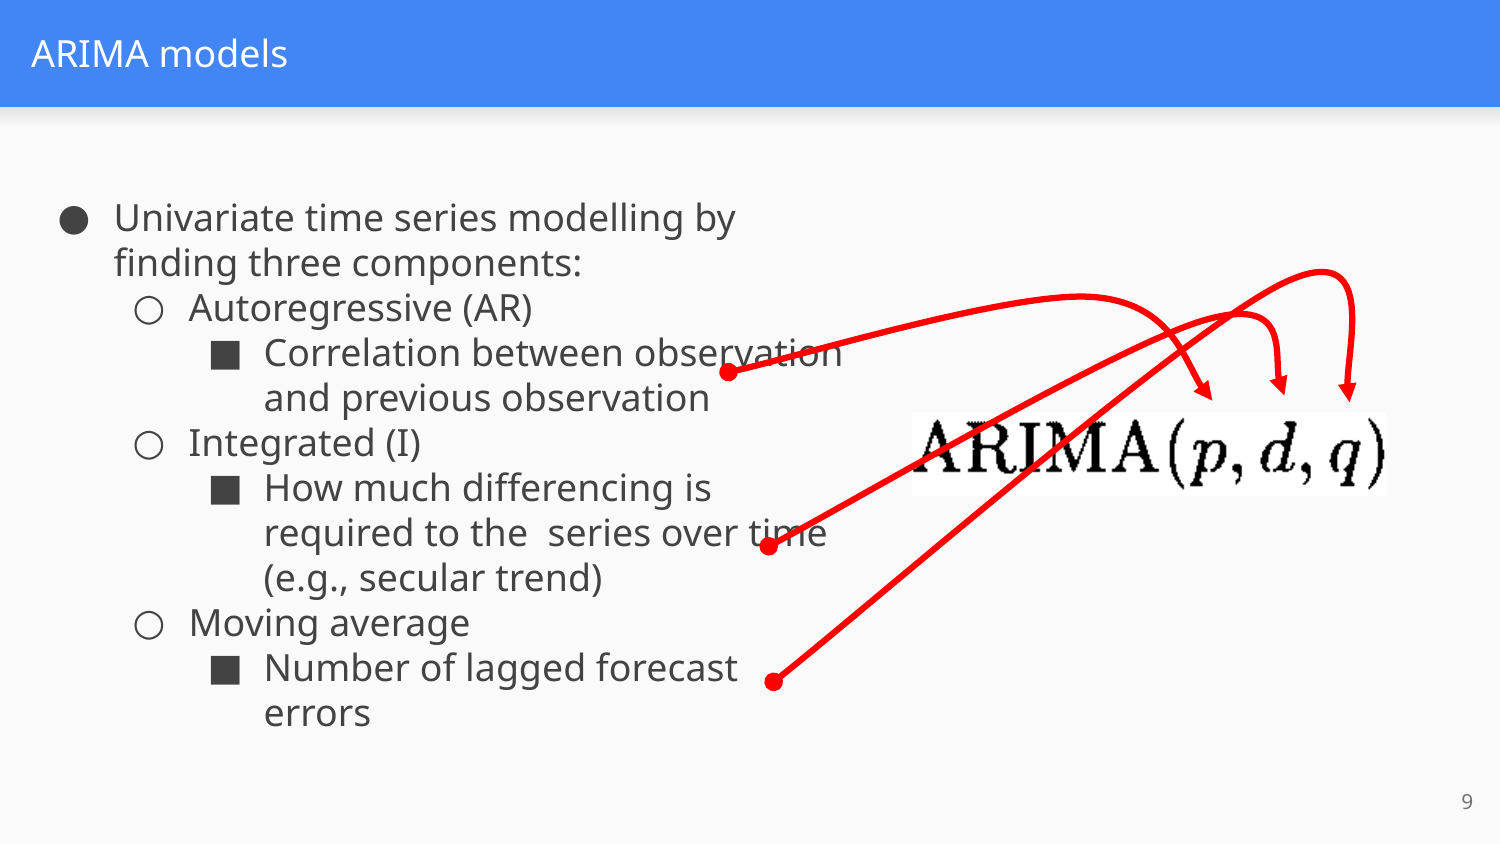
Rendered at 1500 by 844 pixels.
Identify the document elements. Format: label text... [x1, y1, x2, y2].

title ARIMA models [16, 2, 1464, 102]
text_box [1103, 272, 1354, 411]
text_box Univariate time series modelling by finding three components: Autoregressive (AR) Correlation between observation and previous observation Integrated (I) How much differencing is required to the series over time (e.g., secular trend) Moving average Number of lagged forecast errors [23, 186, 860, 786]
text_box [722, 296, 1169, 391]
slide_number ‹#› [1398, 770, 1489, 835]
text_box [762, 469, 914, 553]
text_box [767, 504, 1141, 688]
text_box [1013, 314, 1230, 411]
picture [912, 412, 1387, 496]
